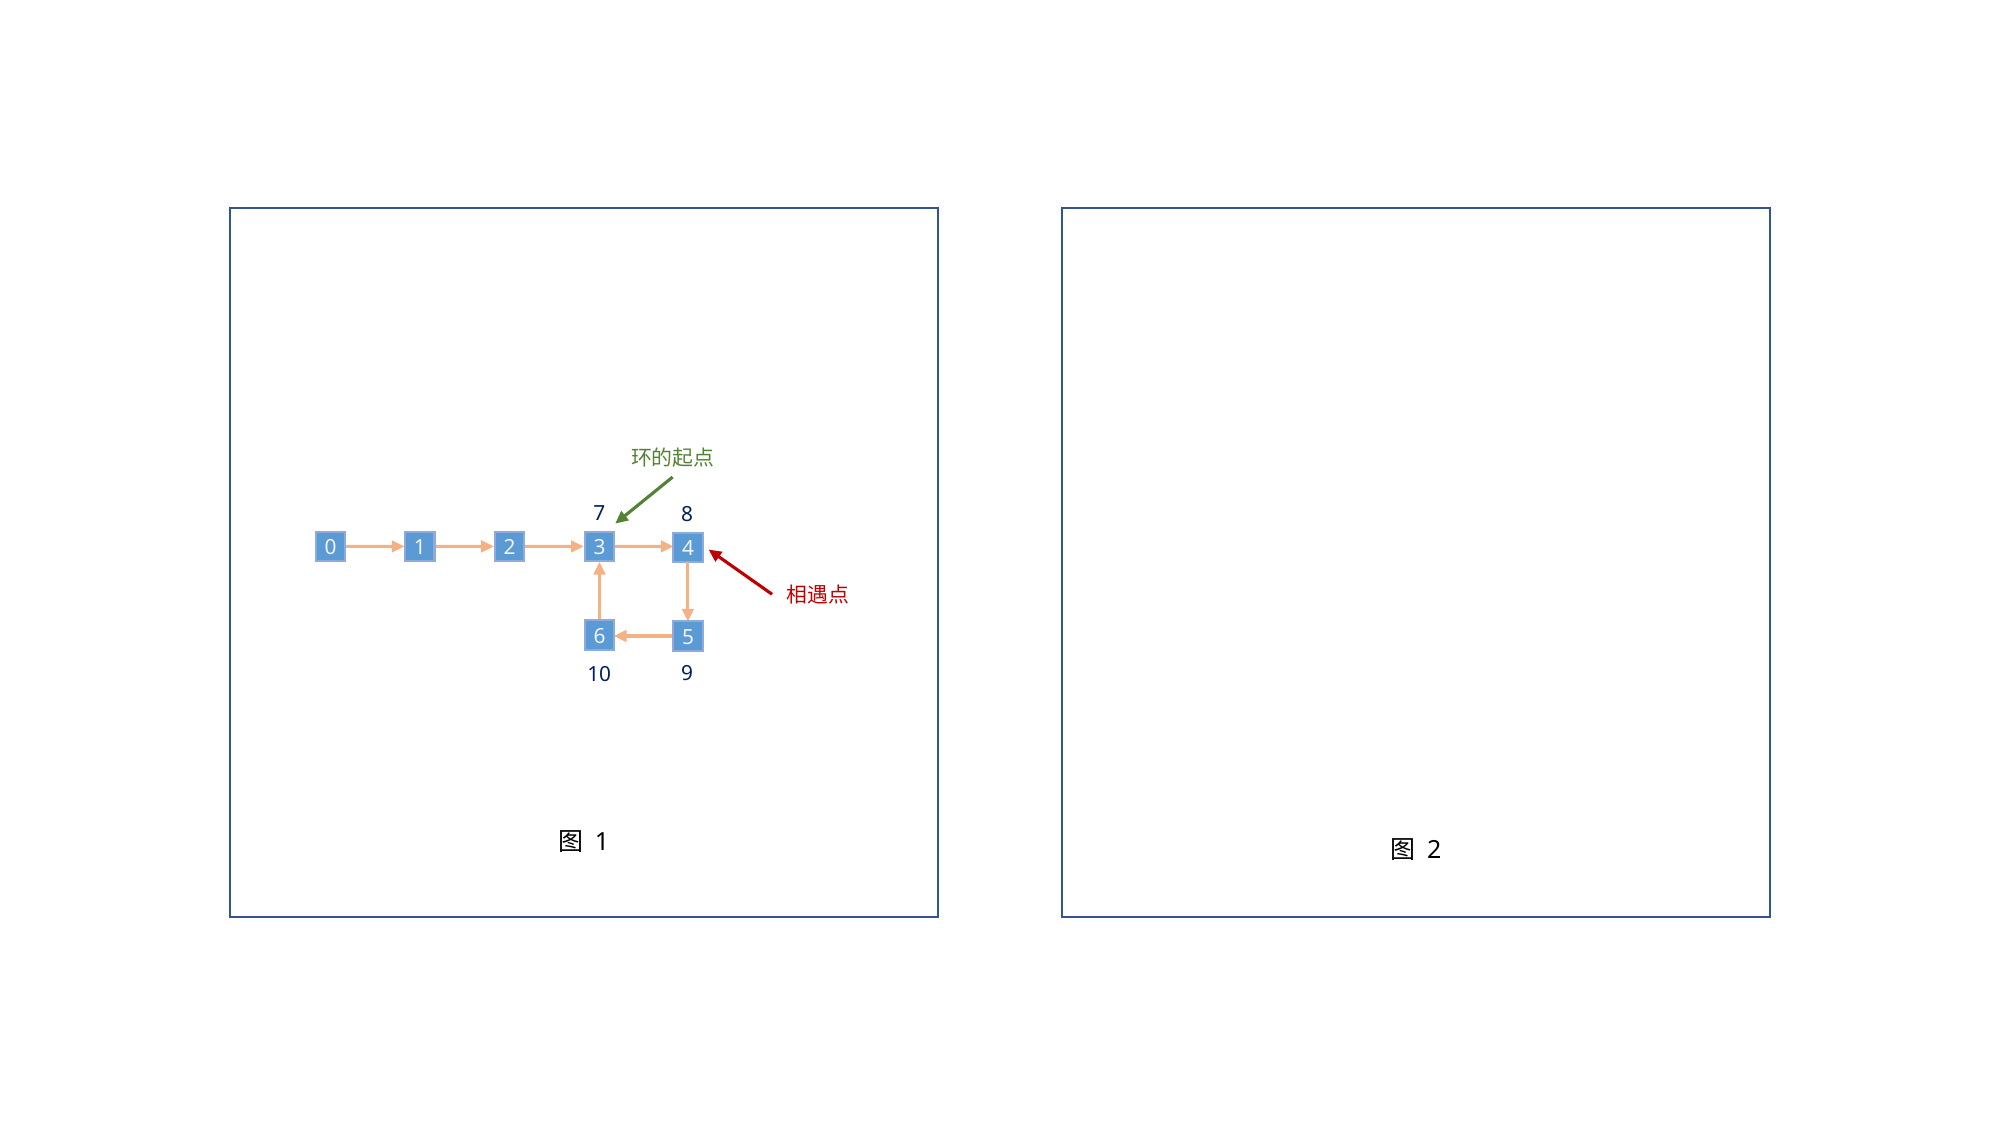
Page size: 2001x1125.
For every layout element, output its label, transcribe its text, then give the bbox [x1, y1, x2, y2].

text_box [1061, 207, 1771, 918]
text_box 图 2 [1375, 825, 1456, 871]
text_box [229, 208, 939, 917]
